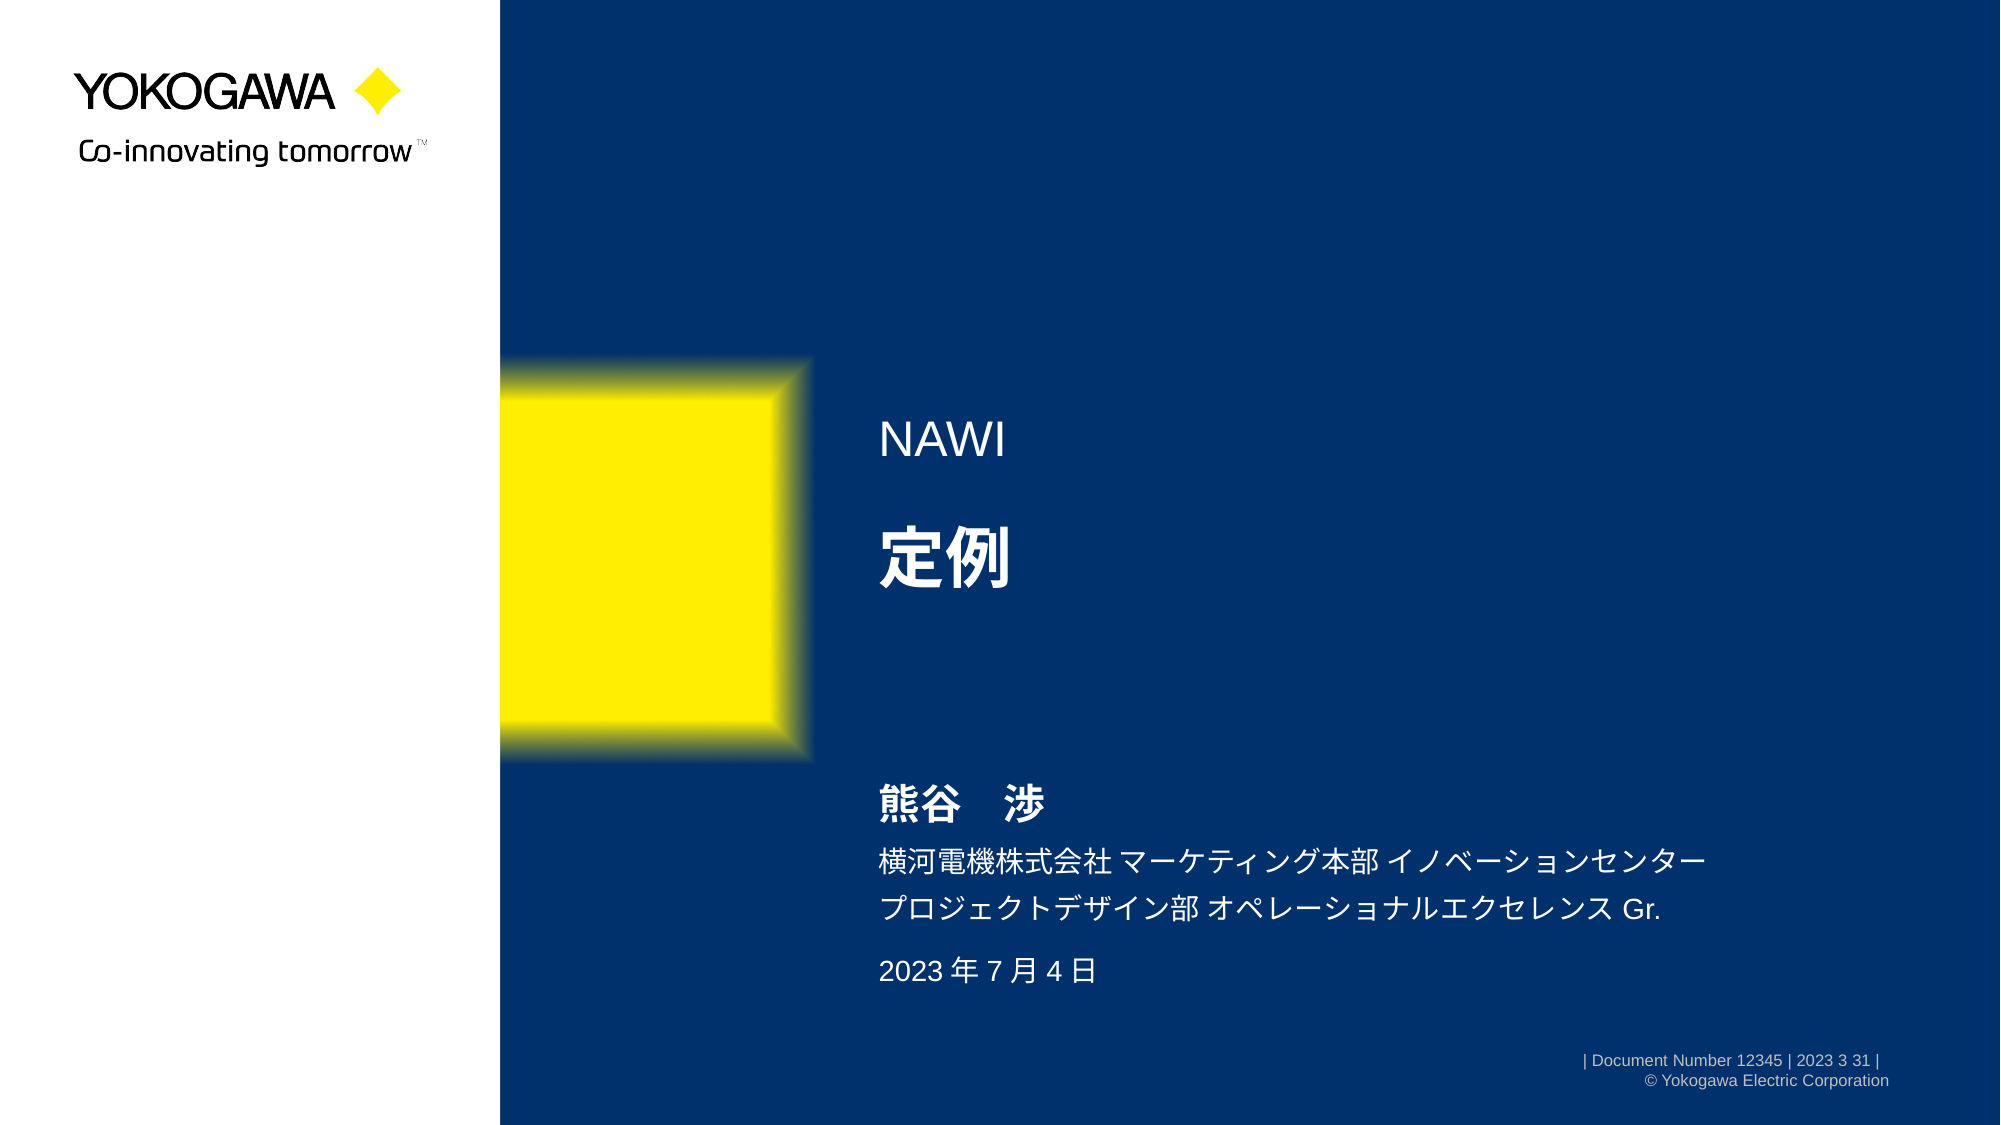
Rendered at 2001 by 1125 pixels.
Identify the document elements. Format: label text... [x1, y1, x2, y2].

picture [500, 288, 882, 832]
picture [73, 67, 427, 167]
text_box NAWI [863, 405, 1731, 473]
list 横河電機株式会社 マーケティング本部 イノベーションセンター プロジェクトデザイン部 オペレーショナルエクセレンスGr. [863, 835, 1735, 939]
title 定例 [863, 416, 1932, 707]
list 2023年7月4日 [863, 949, 1498, 994]
list 熊谷 渉 [863, 768, 1735, 835]
